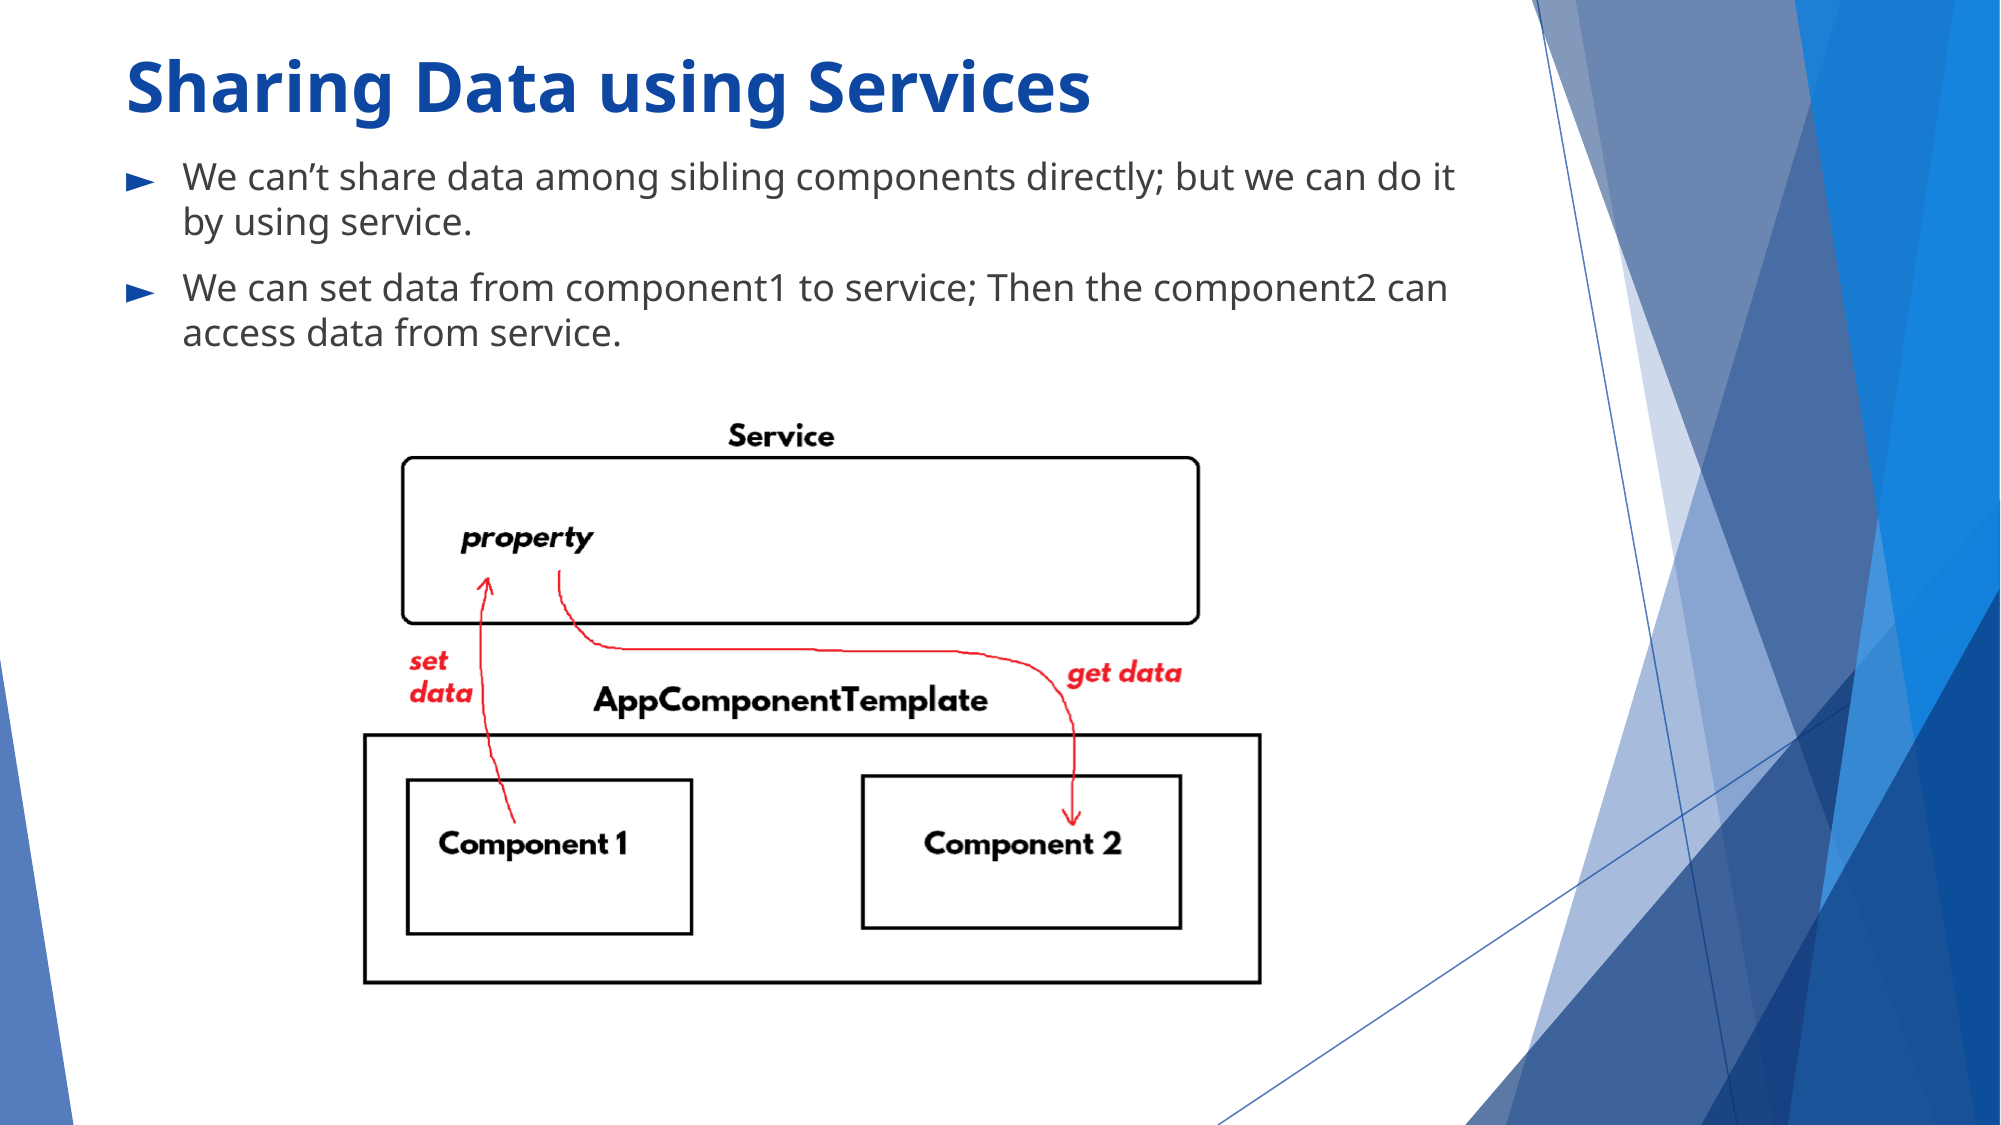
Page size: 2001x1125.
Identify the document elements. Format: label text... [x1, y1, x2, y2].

title Sharing Data using Services [111, 35, 1522, 134]
picture [353, 417, 1279, 1006]
list We can’t share data among sibling components directly; but we can do it by using service. We can set data from component1 to service; Then the component2 can access data from service. [111, 145, 1522, 1090]
